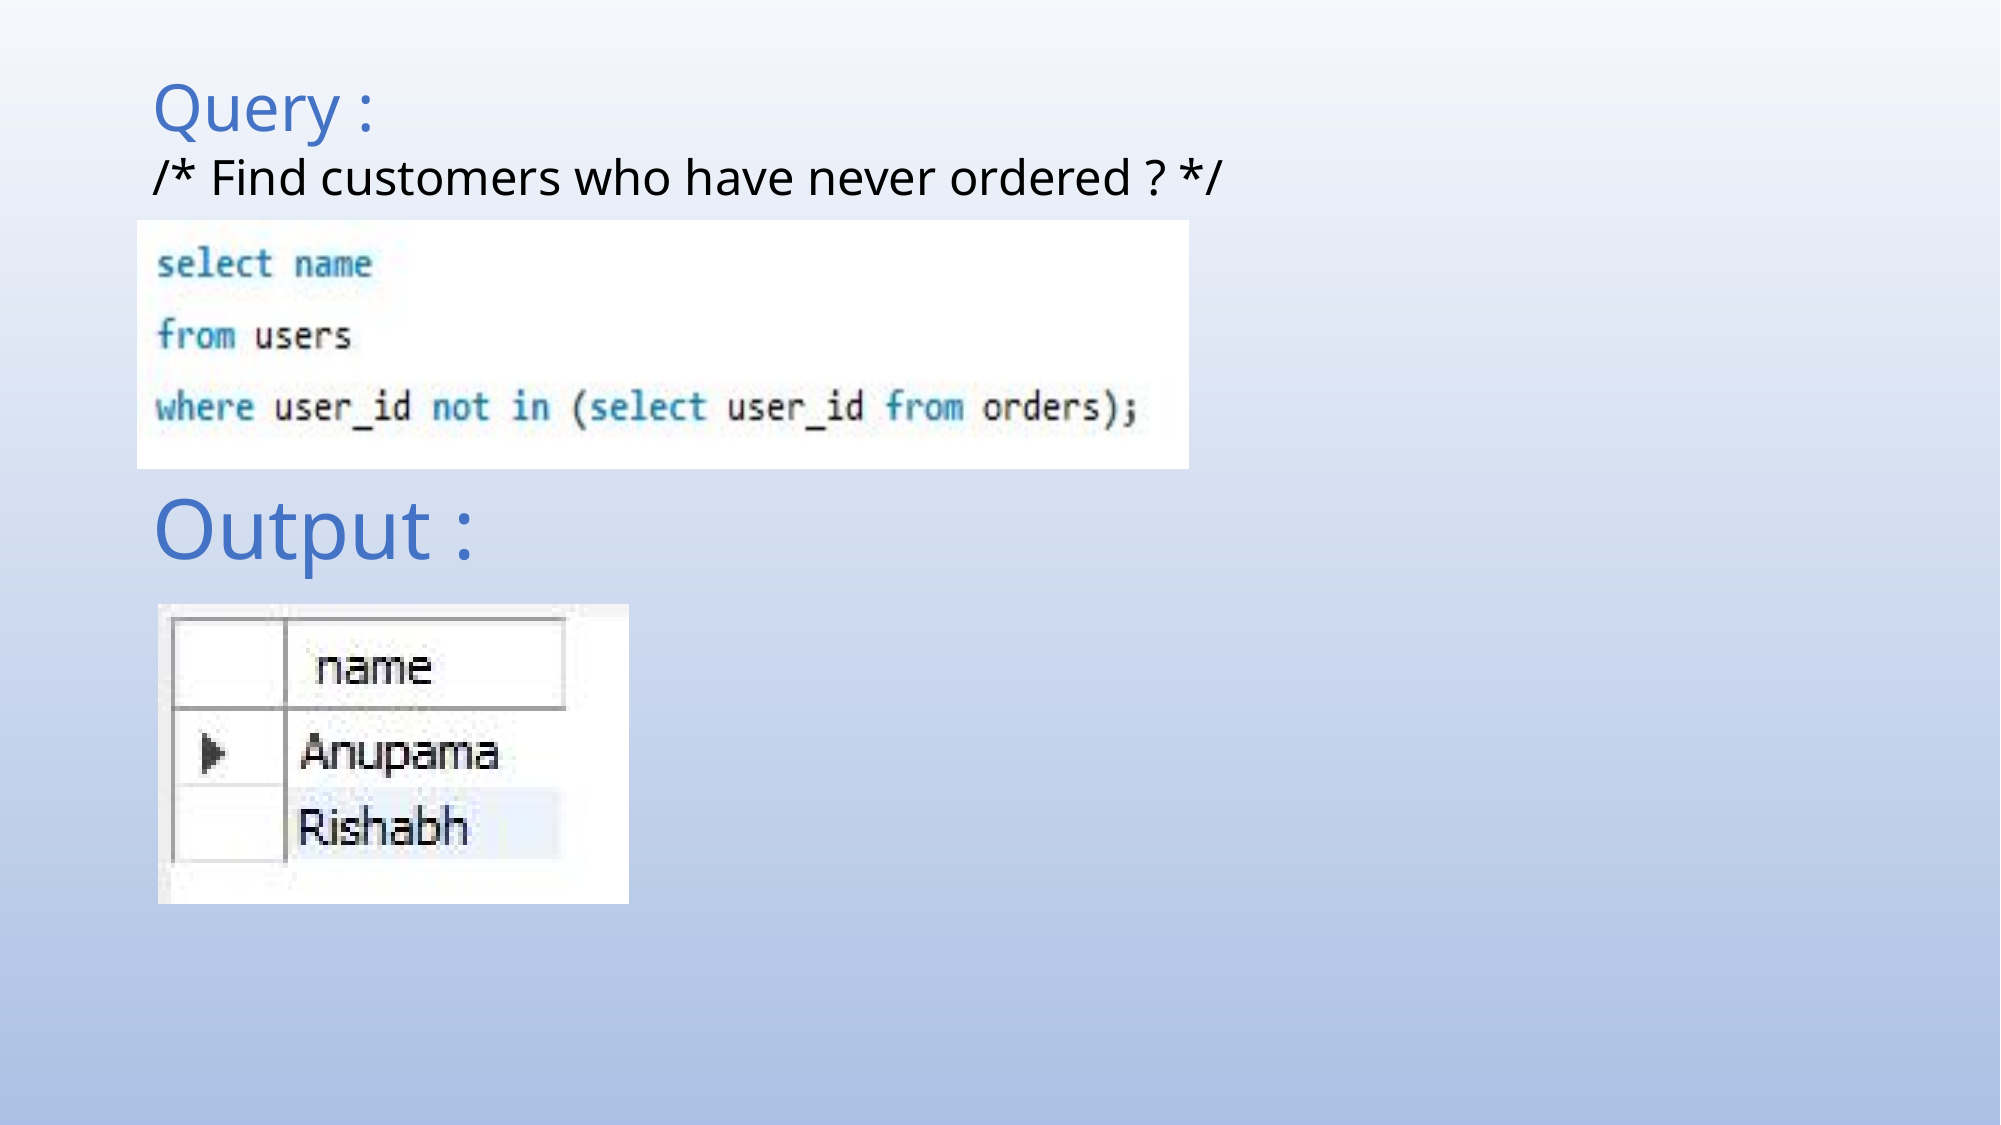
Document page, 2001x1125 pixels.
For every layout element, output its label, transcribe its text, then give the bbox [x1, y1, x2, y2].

picture [158, 603, 629, 904]
text_box Output : [137, 469, 508, 584]
title Query : /* Find customers who have never ordered ? */ [137, 59, 1851, 215]
picture [137, 220, 1189, 469]
